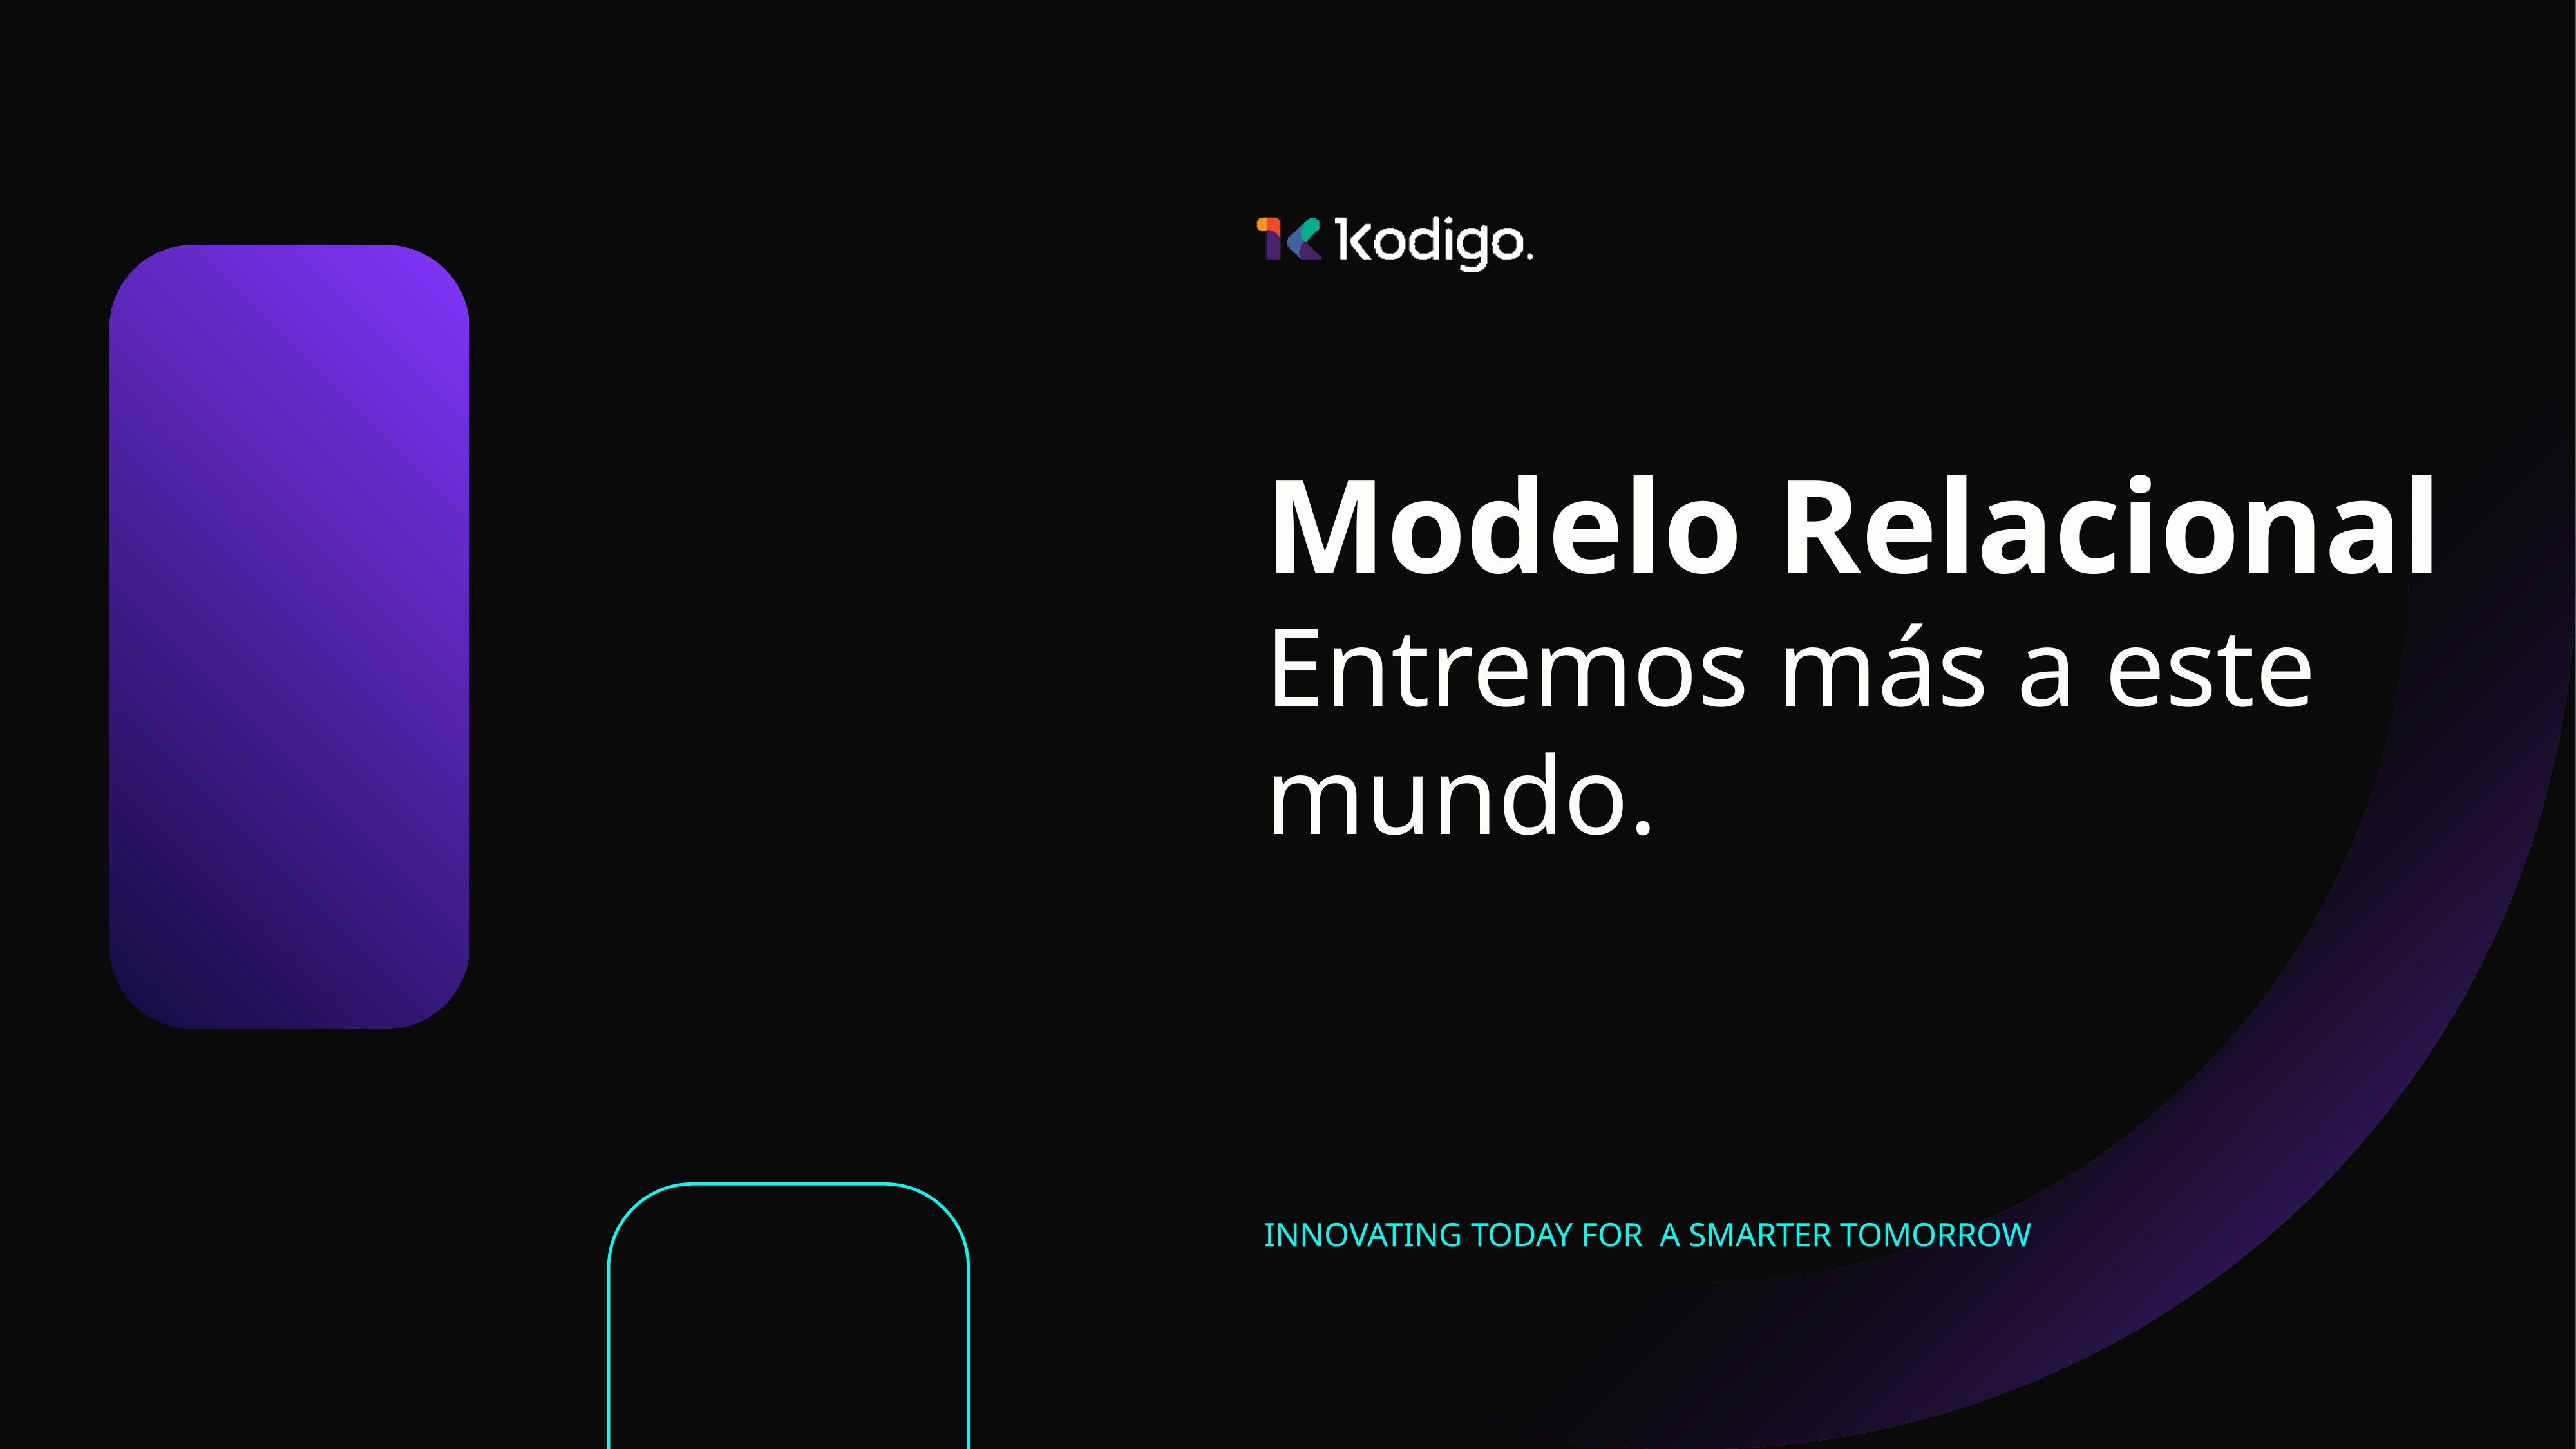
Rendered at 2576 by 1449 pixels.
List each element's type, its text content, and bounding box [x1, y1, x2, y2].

text_box [109, 244, 470, 1030]
text_box [608, 1183, 969, 1449]
picture [1256, 216, 1535, 273]
text_box INNOVATING TODAY FOR A SMARTER TOMORROW [1255, 1209, 2465, 1258]
text_box Modelo Relacional Entremos más a este mundo. [1256, 439, 2467, 1046]
